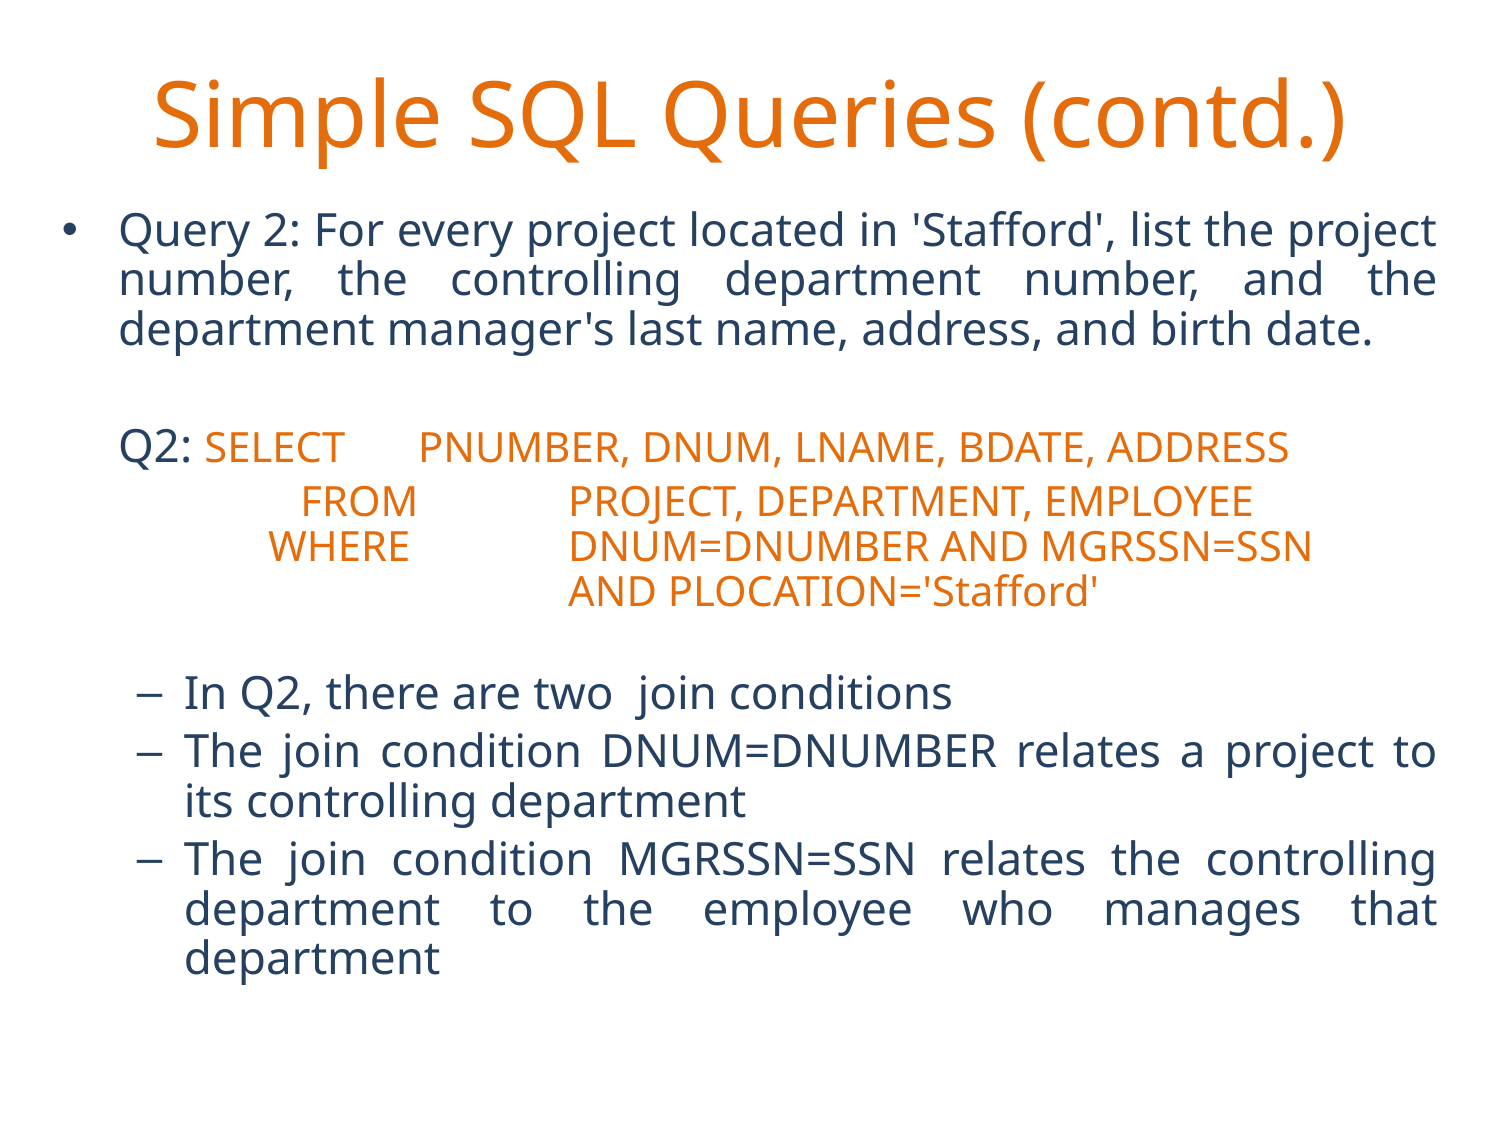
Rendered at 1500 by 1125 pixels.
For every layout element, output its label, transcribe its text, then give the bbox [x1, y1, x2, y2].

title Simple SQL Queries (contd.) [75, 45, 1425, 176]
list Query 2: For every project located in 'Stafford', list the project number, the controlling department number, and the department manager's last name, address, and birth date. Q2: SELECT PNUMBER, DNUM, LNAME, BDATE, ADDRESS FROM PROJECT, DEPARTMENT, EMPLOYEE WHERE DNUM=DNUMBER AND MGRSSN=SSN AND PLOCATION='Stafford' In Q2, there are two join conditions The join condition DNUM=DNUMBER relates a project to its controlling department The join condition MGRSSN=SSN relates the controlling department to the employee who manages that department [46, 199, 1454, 1067]
